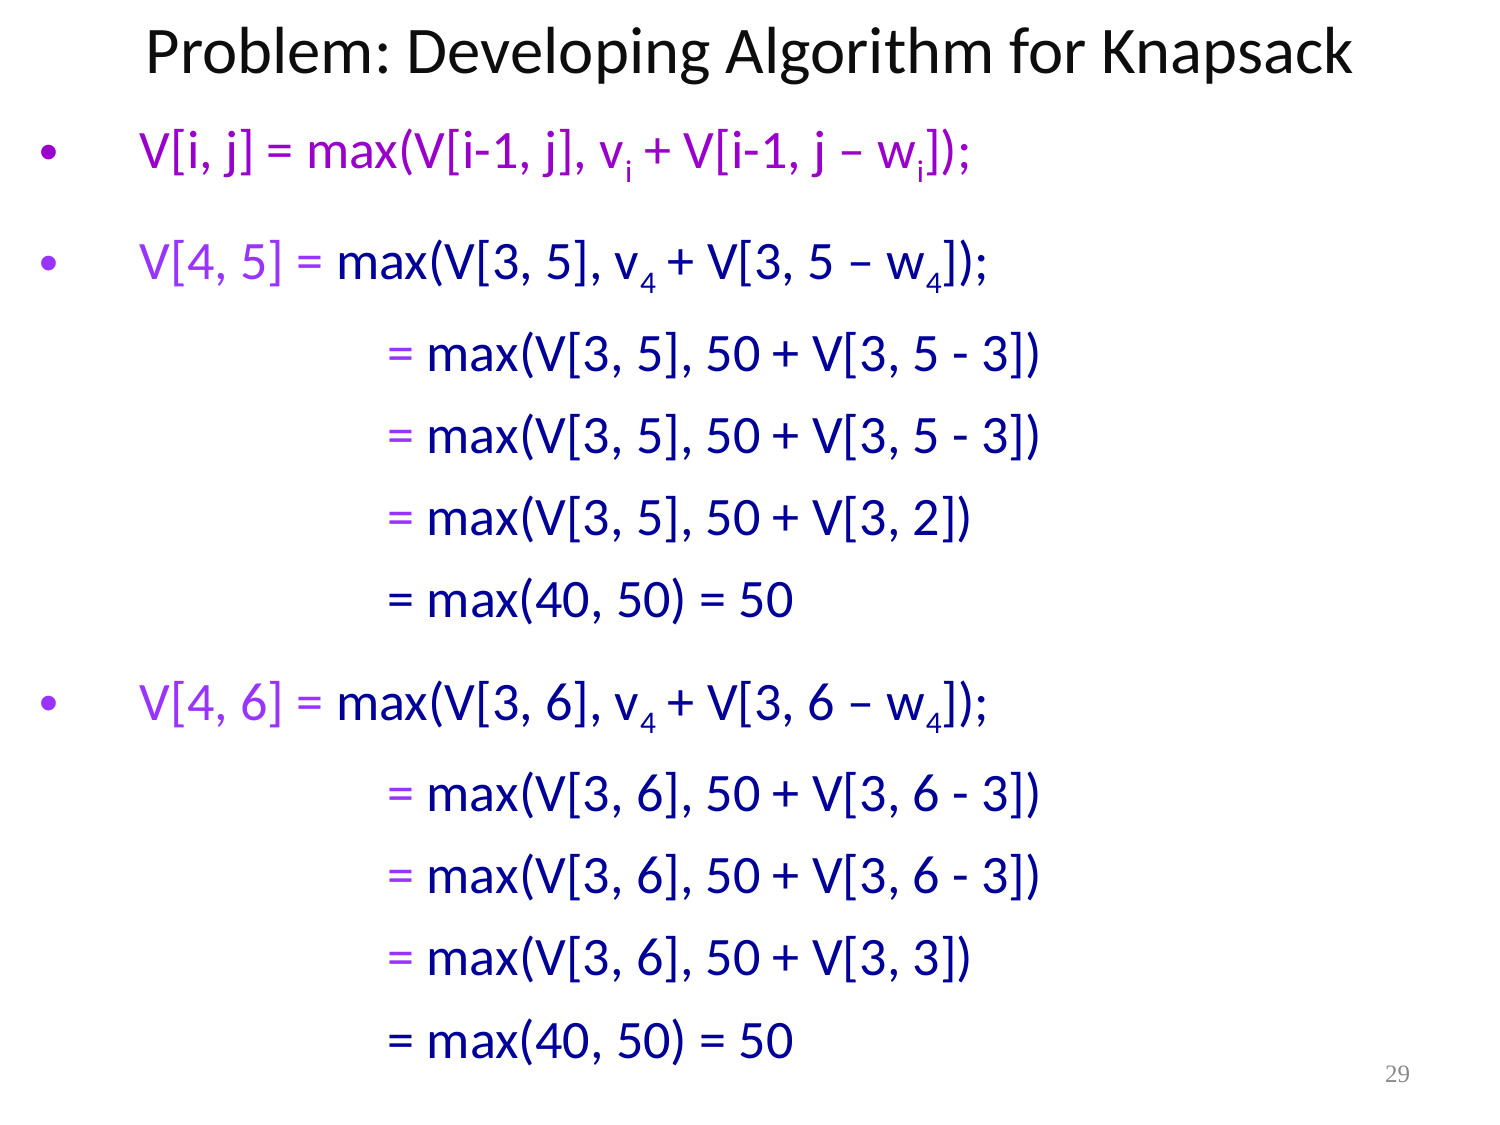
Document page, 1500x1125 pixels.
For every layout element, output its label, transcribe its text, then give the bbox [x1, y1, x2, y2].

slide_number 29 [1074, 1050, 1425, 1103]
text_box Problem: Developing Algorithm for Knapsack [12, 0, 1488, 101]
text_box V[i, j] = max(V[i-1, j], vi + V[i-1, j – wi]); V[4, 5] = max(V[3, 5], v4 + V[3, 5 – w4]); = max(V[3, 5], 50 + V[3, 5 - 3]) = max(V[3, 5], 50 + V[3, 5 - 3]) = max(V[3, 5], 50 + V[3, 2]) = max(40, 50) = 50 V[4, 6] = max(V[3, 6], v4 + V[3, 6 – w4]); = max(V[3, 6], 50 + V[3, 6 - 3]) = max(V[3, 6], 50 + V[3, 6 - 3]) = max(V[3, 6], 50 + V[3, 3]) = max(40, 50) = 50 [24, 101, 1463, 1050]
